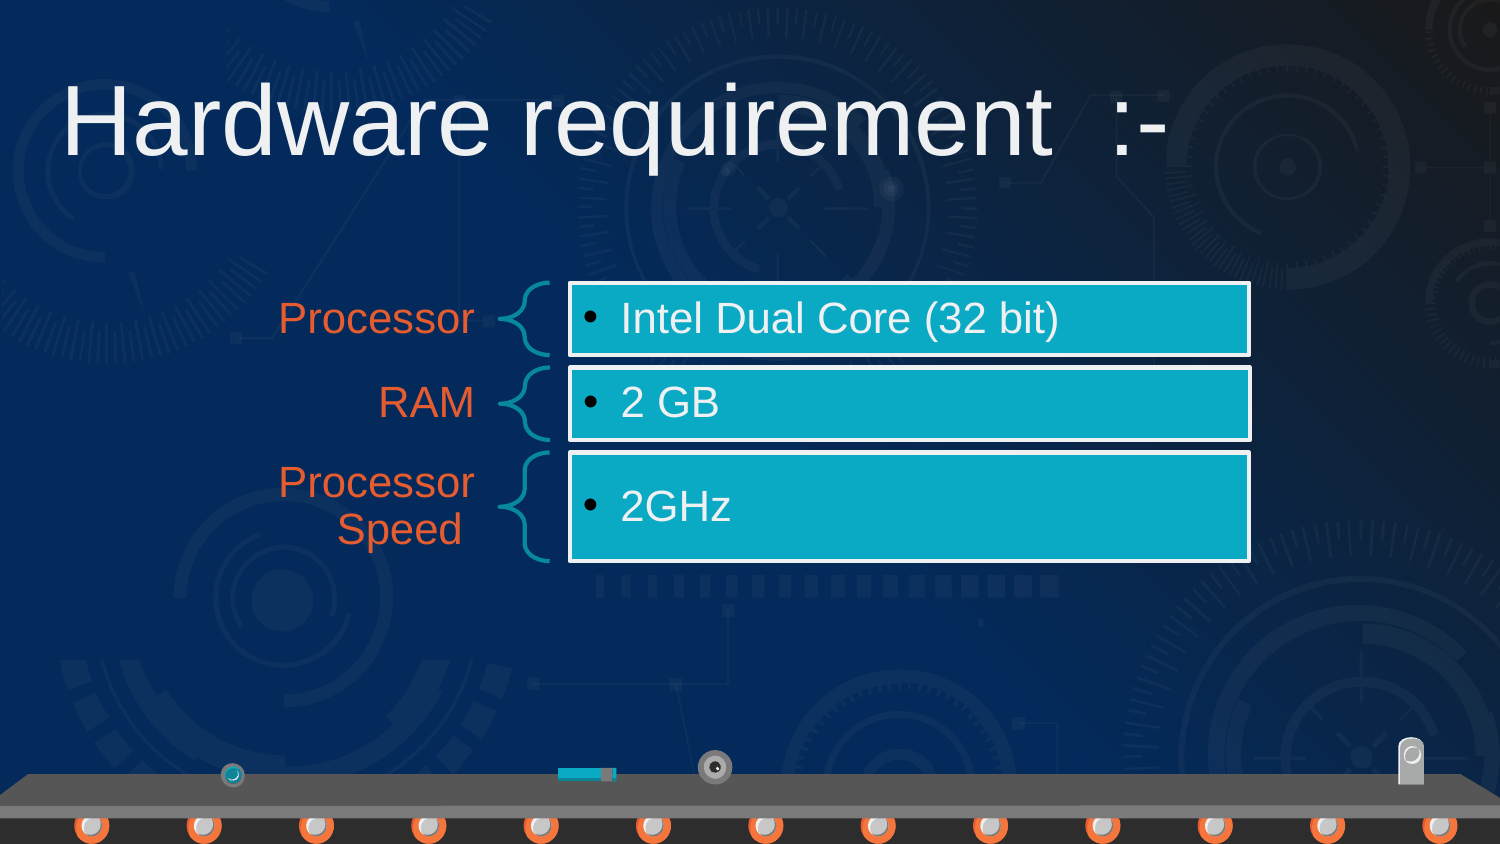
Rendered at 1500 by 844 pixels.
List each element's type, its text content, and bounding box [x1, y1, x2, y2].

text_box Hardware requirement :- [45, 48, 1252, 183]
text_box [249, 88, 1251, 756]
